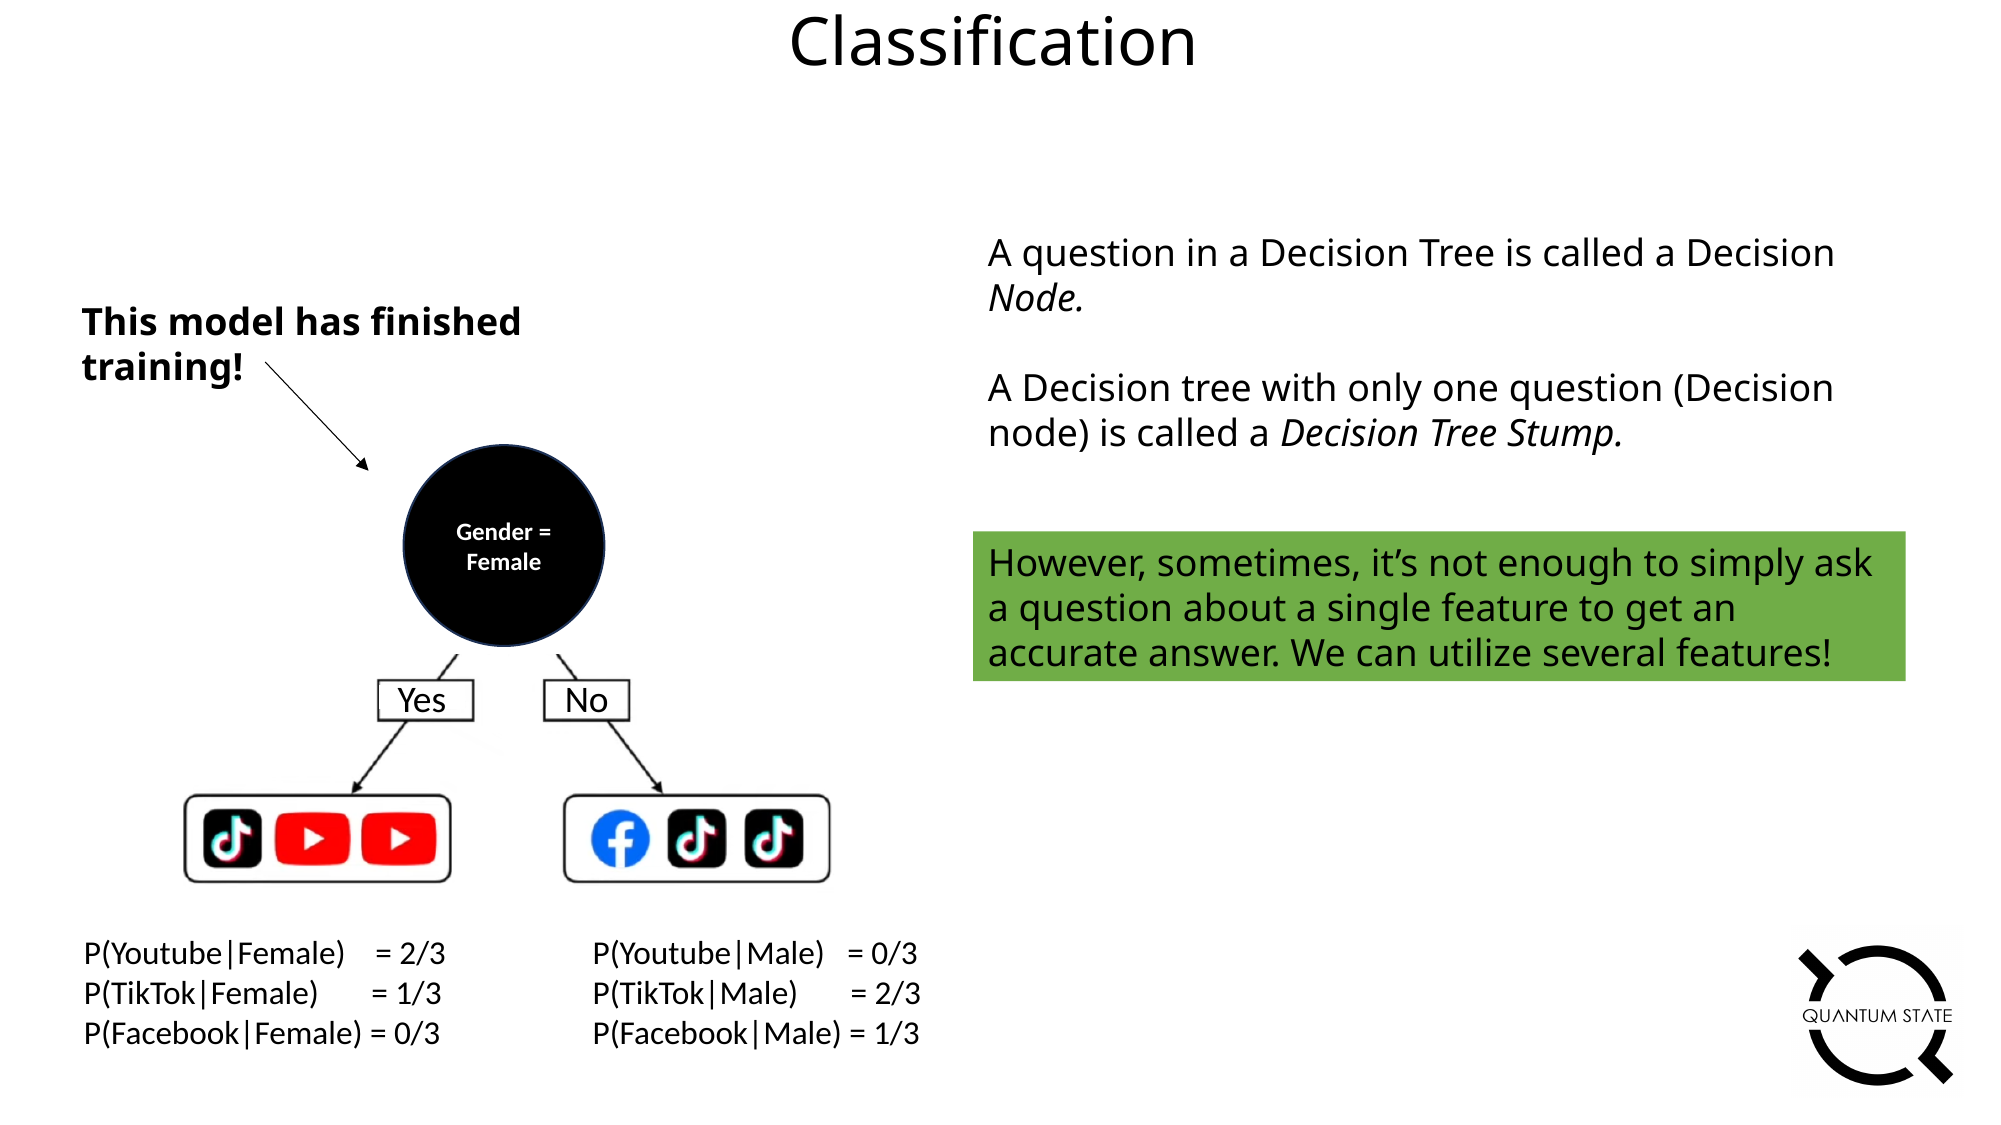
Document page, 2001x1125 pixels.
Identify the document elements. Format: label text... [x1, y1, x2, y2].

text_box P(Youtube|Female) = 2/3 P(TikTok|Female) = 1/3 P(Facebook|Female) = 0/3 [69, 924, 462, 1059]
text_box P(Youtube|Male) = 0/3 P(TikTok|Male) = 2/3 P(Facebook|Male) = 1/3 [577, 924, 937, 1059]
text_box However, sometimes, it’s not enough to simply ask a question about a single feature to get an accurate answer. We can utilize several features! [973, 531, 1906, 682]
text_box This model has finished training! [66, 290, 698, 396]
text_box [265, 361, 369, 445]
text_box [183, 445, 835, 893]
text_box A question in a Decision Tree is called a Decision Node. A Decision tree with only one question (Decision node) is called a Decision Tree Stump. [973, 221, 1874, 462]
text_box Classification [774, 0, 1226, 110]
picture [1791, 925, 1964, 1098]
